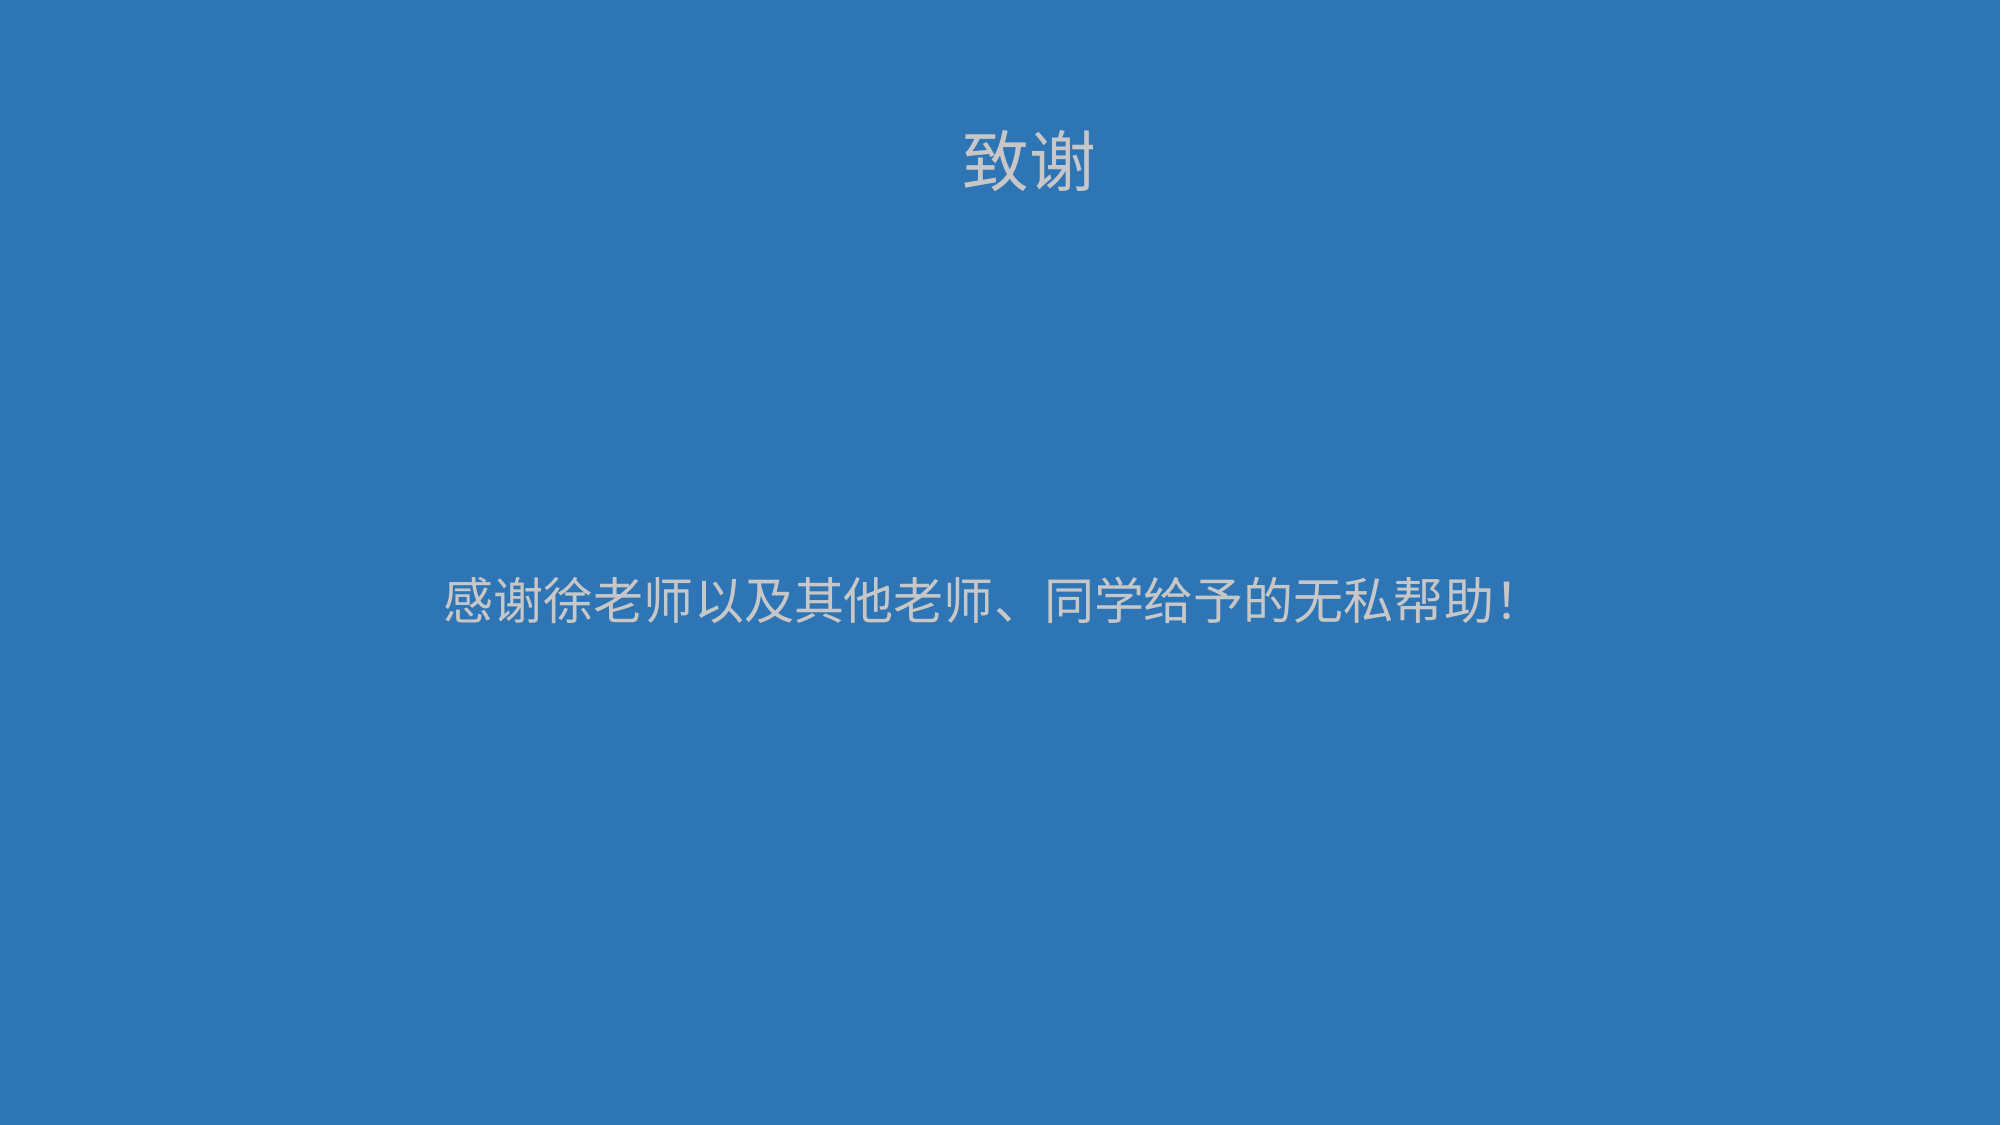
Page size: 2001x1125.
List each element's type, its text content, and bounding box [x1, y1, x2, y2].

text_box 致谢 [947, 112, 1112, 207]
text_box 感谢徐老师以及其他老师、同学给予的无私帮助！ [429, 561, 1559, 637]
